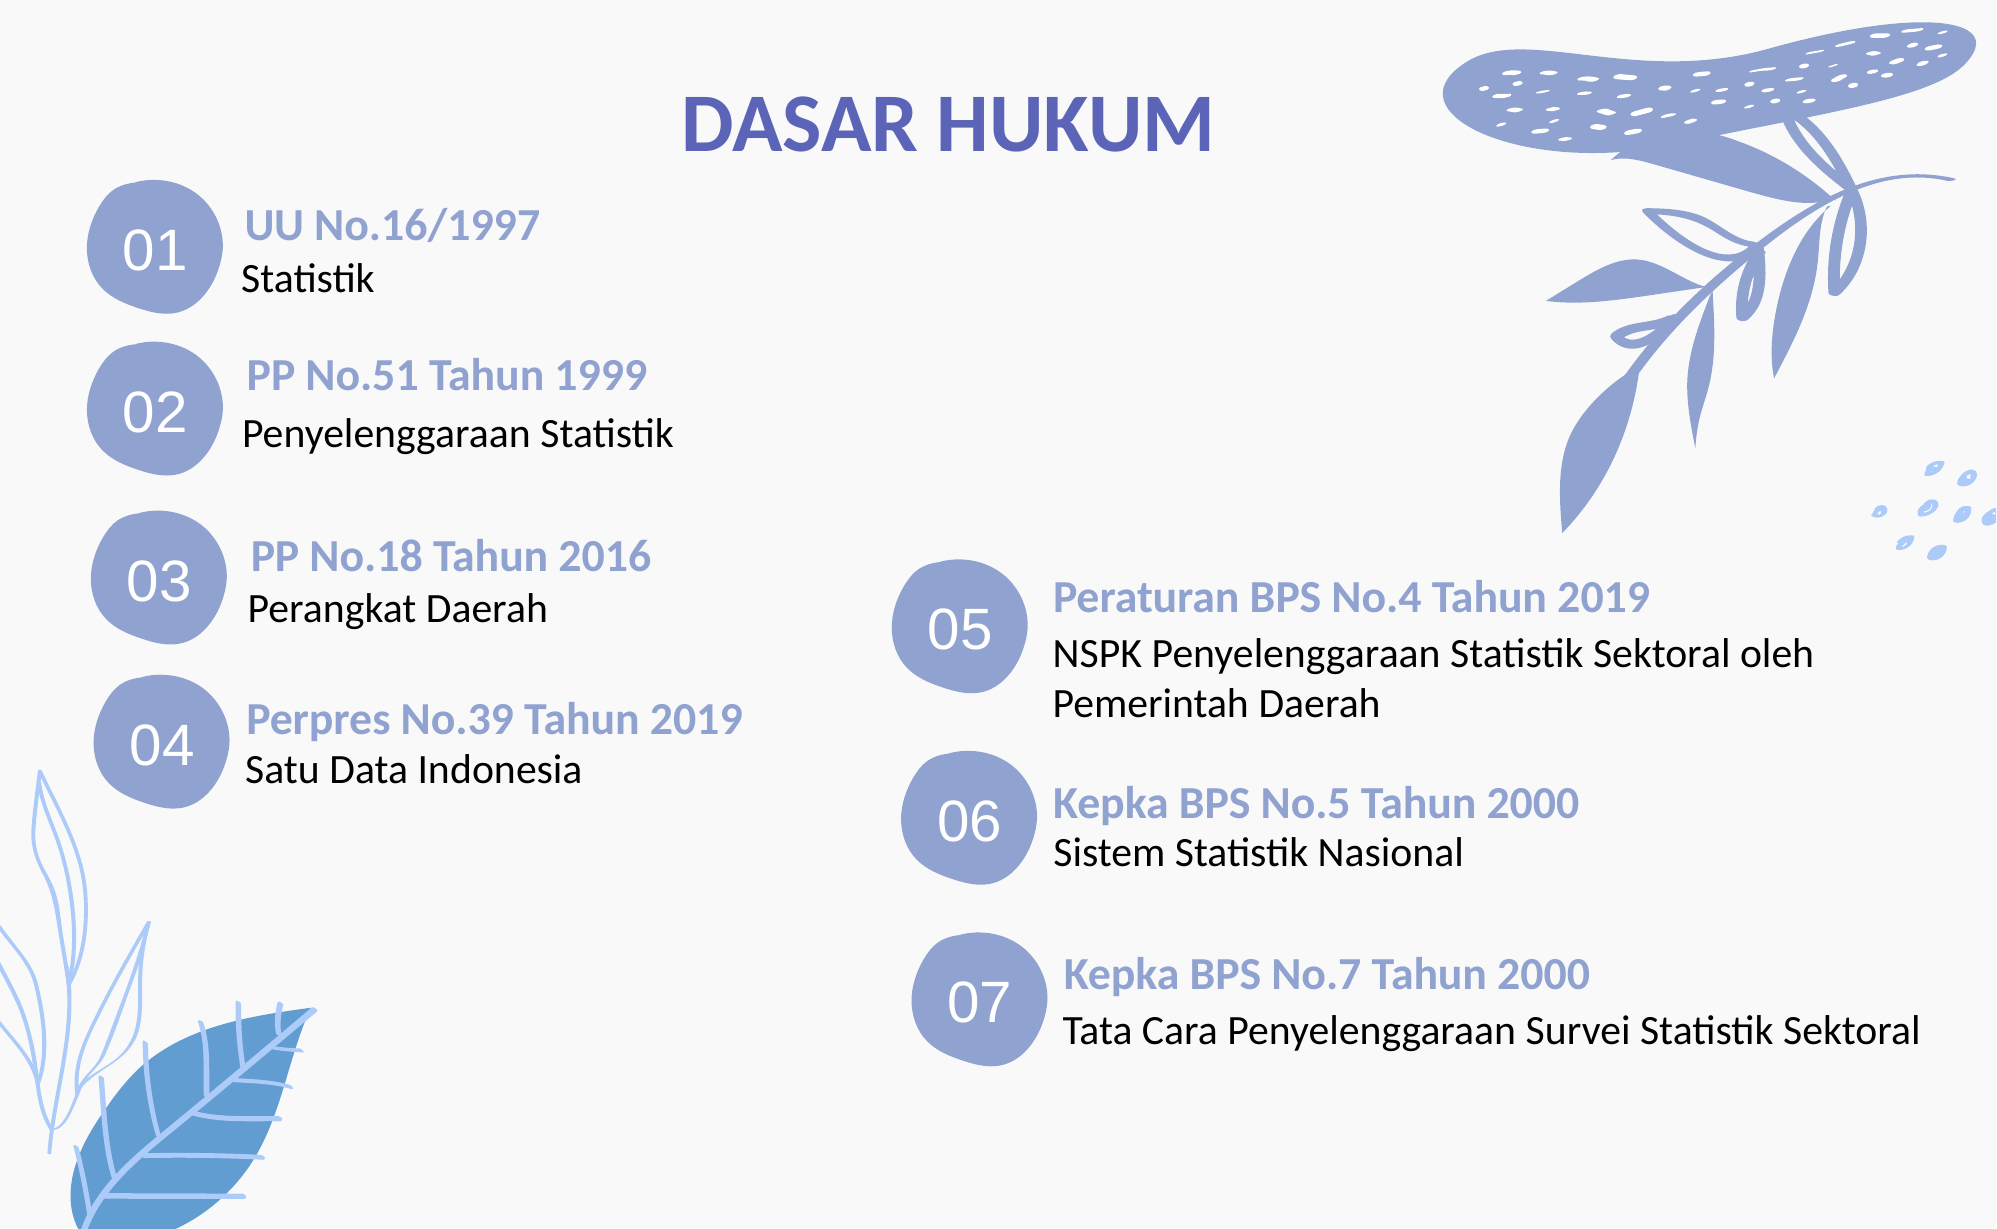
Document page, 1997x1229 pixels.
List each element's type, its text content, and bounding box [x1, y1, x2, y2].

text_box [1389, 23, 1997, 157]
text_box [900, 750, 1708, 885]
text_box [86, 329, 746, 476]
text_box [911, 928, 1997, 1067]
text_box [1518, 115, 1979, 491]
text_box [93, 673, 761, 809]
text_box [86, 179, 663, 315]
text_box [891, 551, 1930, 694]
title DASAR HUKUM [661, 47, 1325, 173]
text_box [90, 510, 722, 645]
